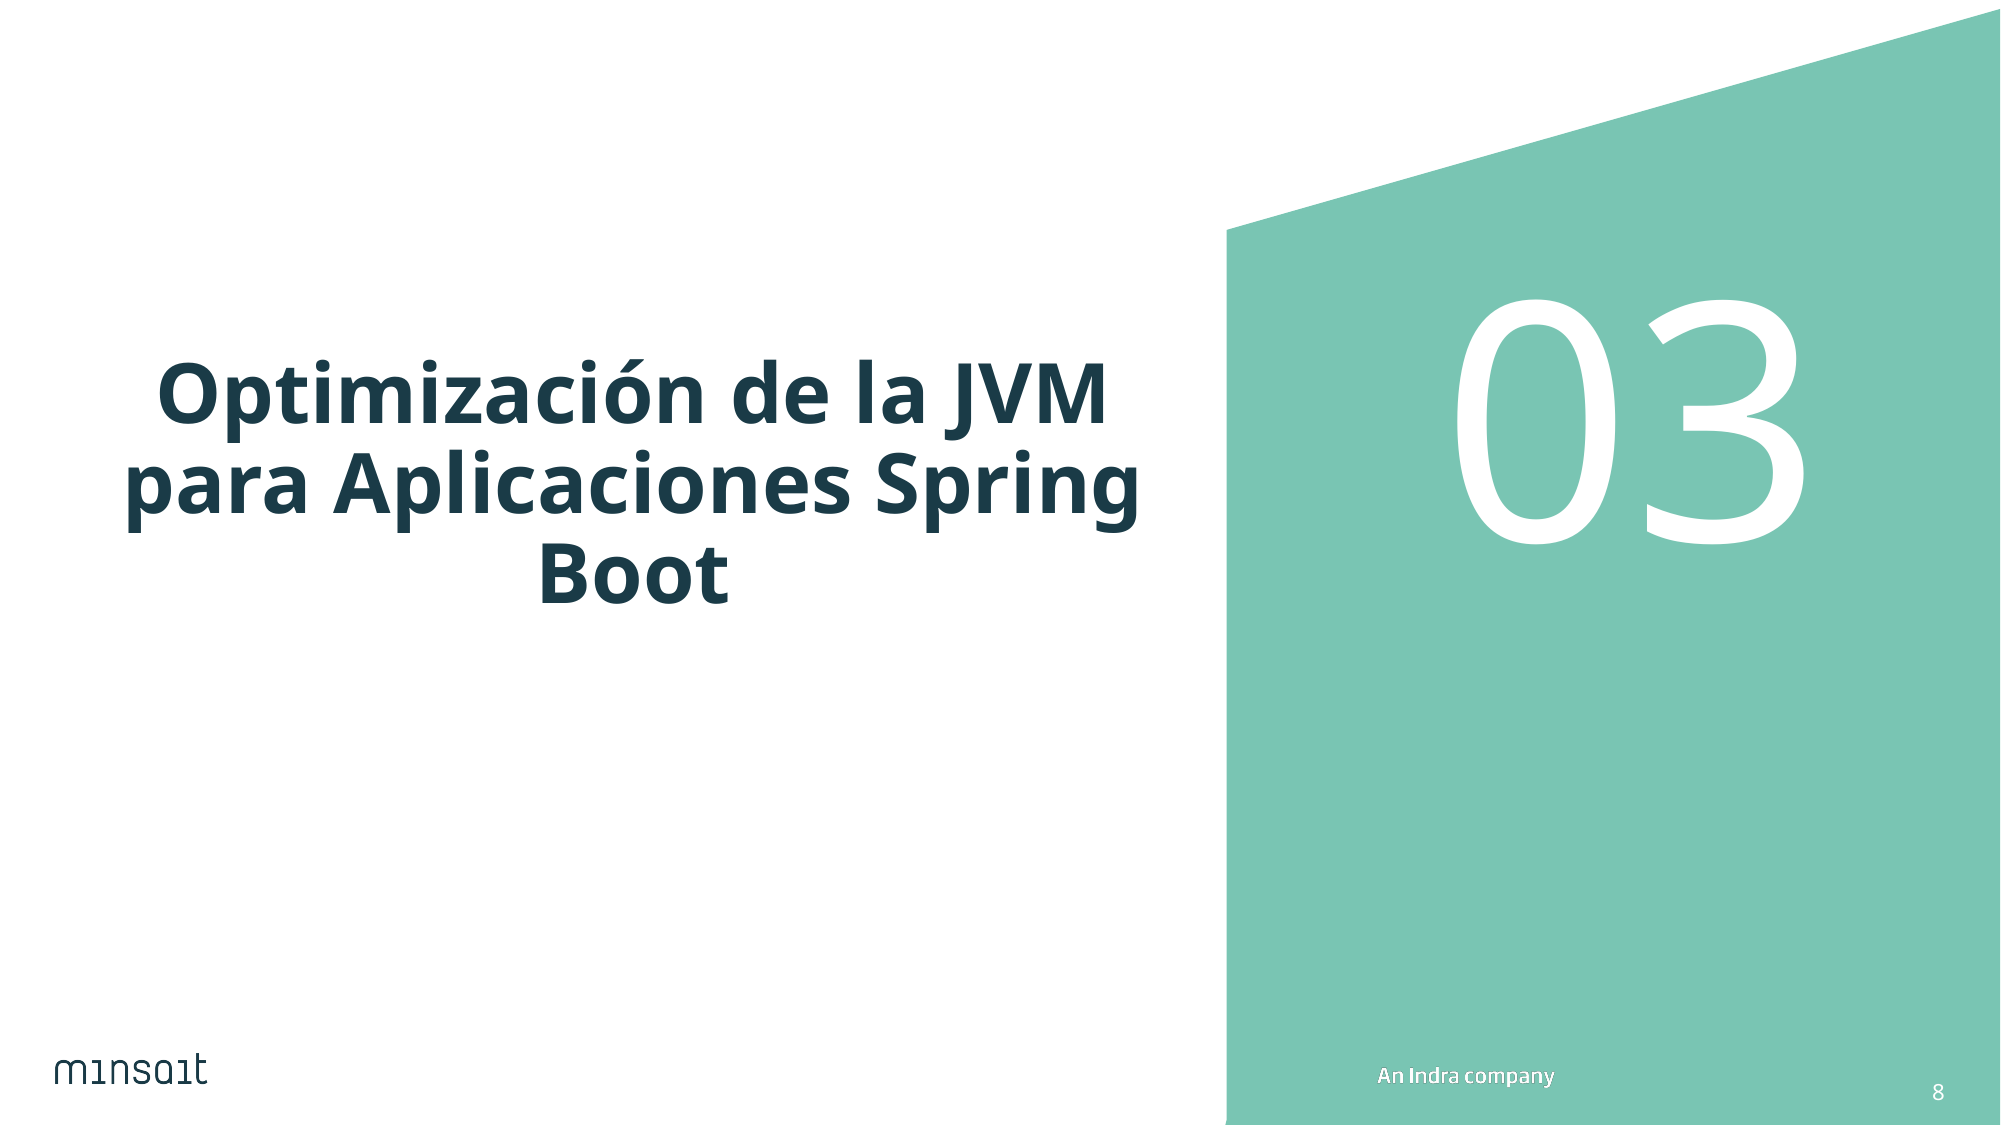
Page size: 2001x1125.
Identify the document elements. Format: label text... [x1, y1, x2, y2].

title Optimización de la JVM para Aplicaciones Spring Boot [55, 261, 1212, 1035]
list 03 [1325, 246, 1939, 579]
picture [1377, 1046, 1555, 1088]
picture [55, 1053, 209, 1088]
